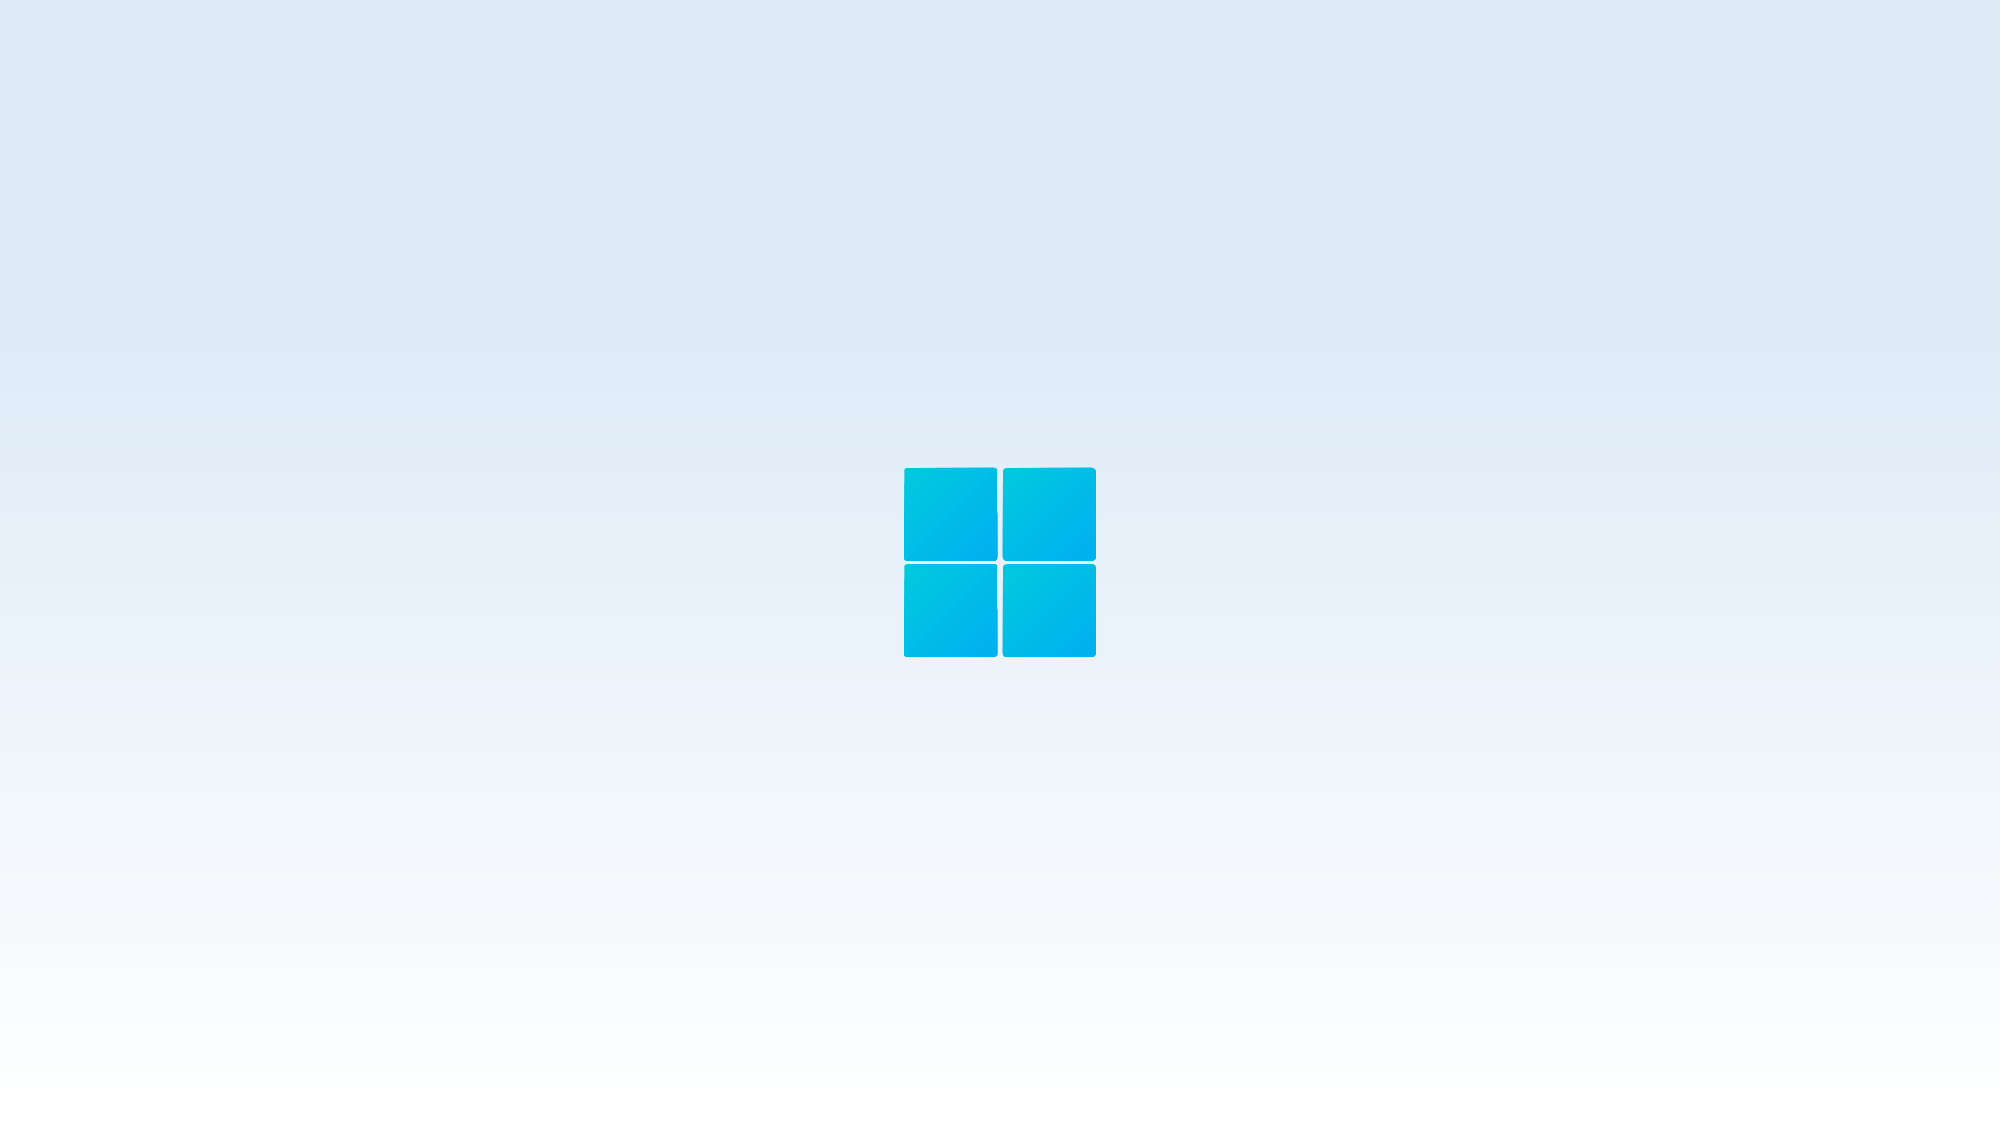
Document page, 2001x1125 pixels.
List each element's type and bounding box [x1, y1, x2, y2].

text_box [904, 467, 1096, 657]
